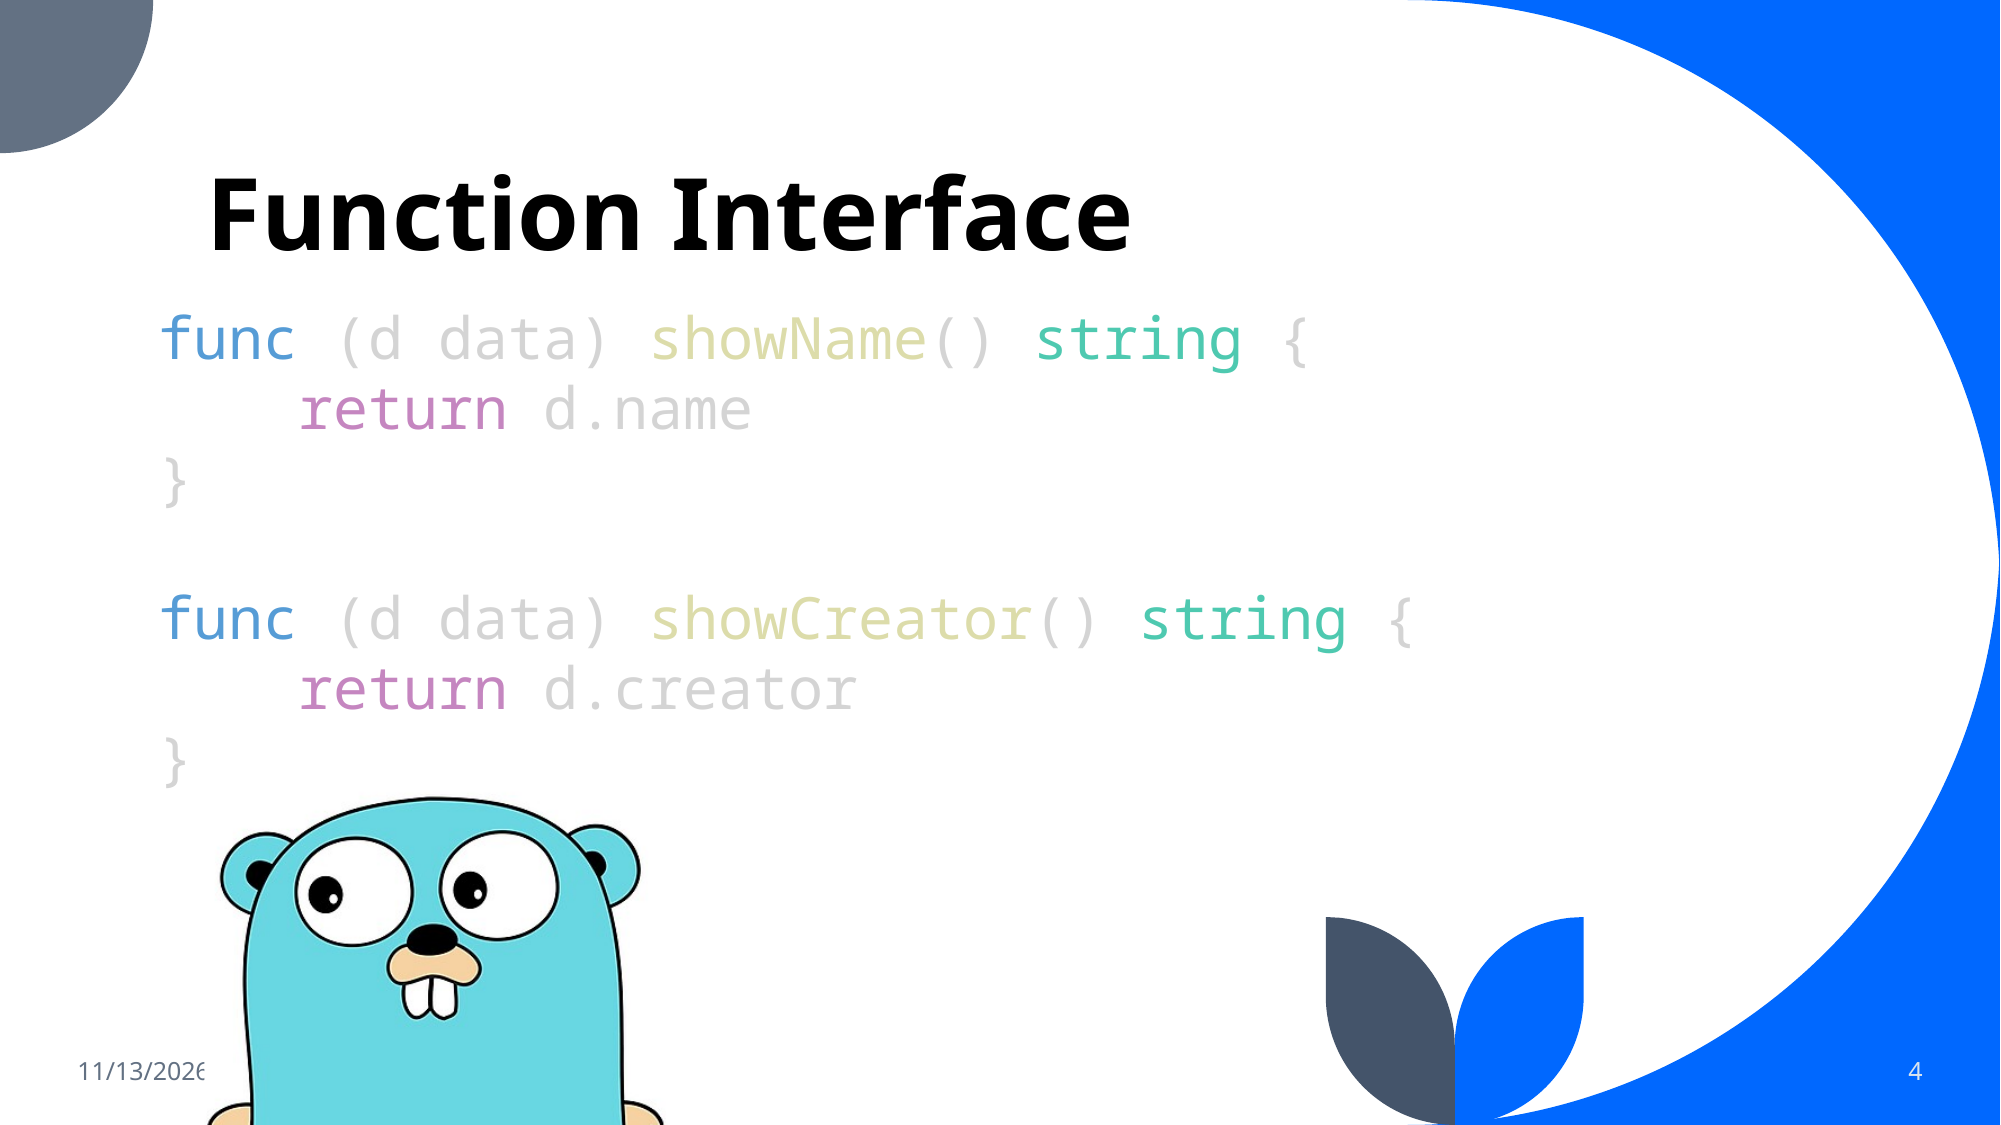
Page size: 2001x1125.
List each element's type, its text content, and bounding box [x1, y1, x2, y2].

picture [204, 774, 673, 1125]
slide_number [62, 1042, 204, 1103]
text_box func (d data) showName() string { return d.name } func (d data) showCreator() string { return d.creator } [144, 293, 1434, 799]
slide_number 4 [1665, 1042, 1938, 1103]
title Function Interface [191, 62, 1796, 280]
